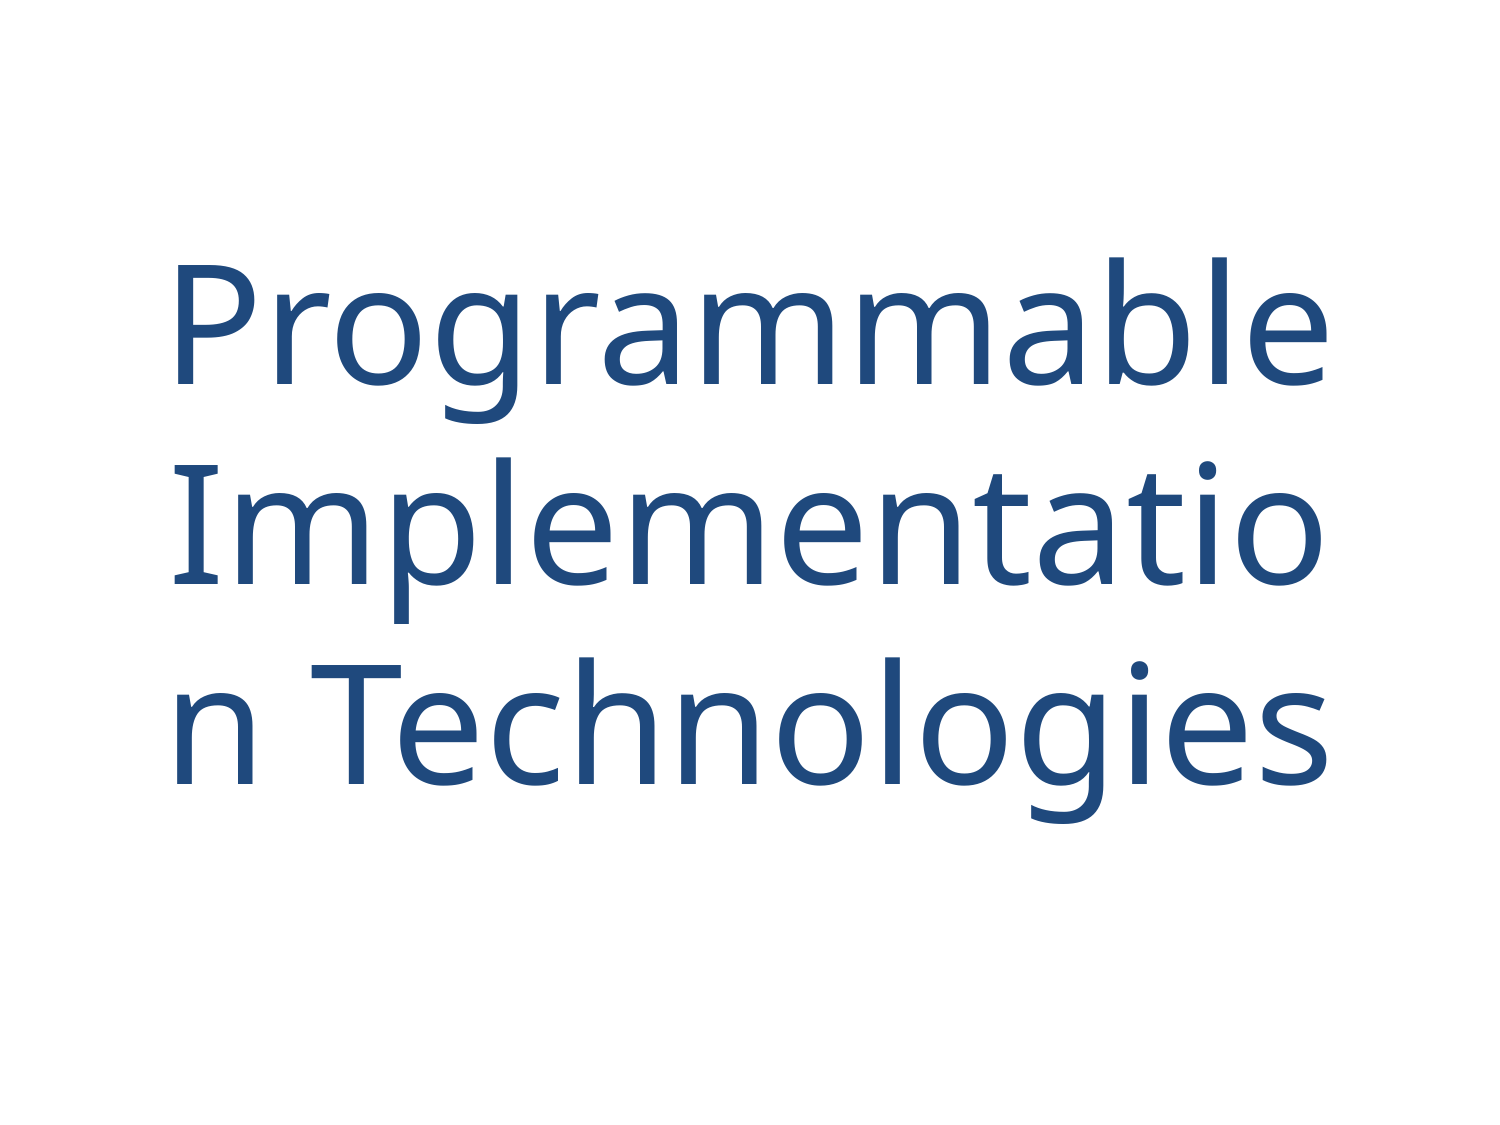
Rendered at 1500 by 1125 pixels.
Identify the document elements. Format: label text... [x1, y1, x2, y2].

title Programmable Implementation Technologies [112, 397, 1388, 639]
